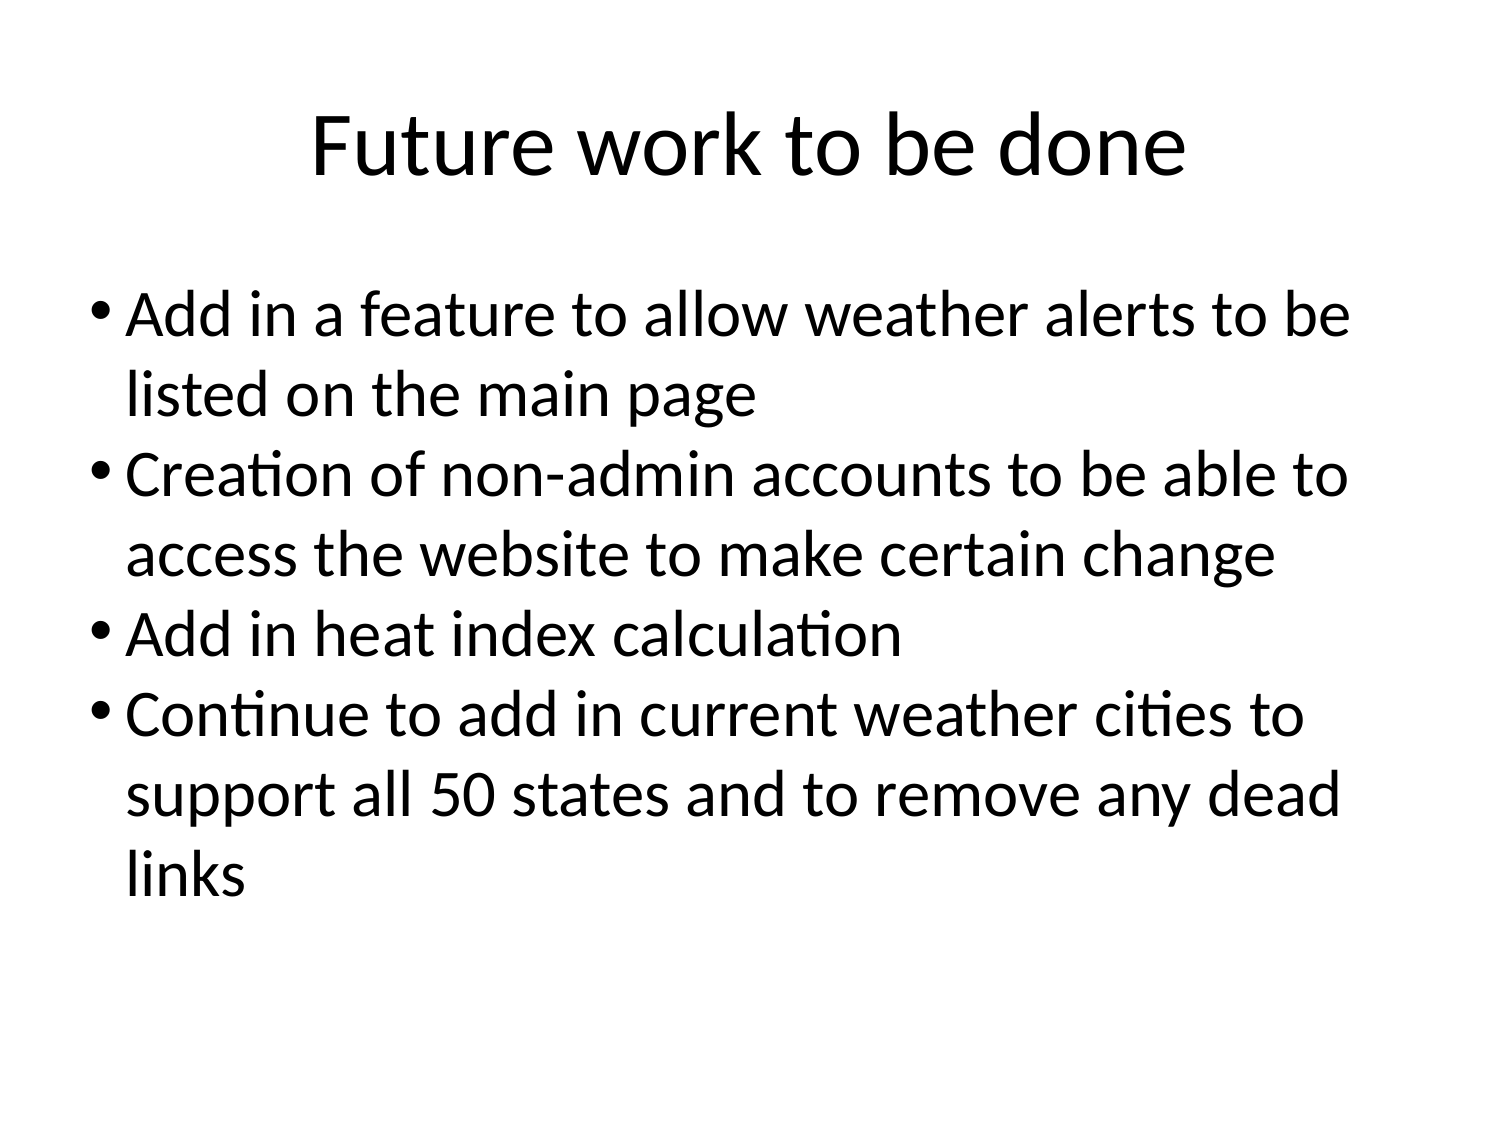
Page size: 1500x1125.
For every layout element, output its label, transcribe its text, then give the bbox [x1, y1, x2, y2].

text_box Add in a feature to allow weather alerts to be listed on the main page Creation of non-admin accounts to be able to access the website to make certain change Add in heat index calculation Continue to add in current weather cities to support all 50 states and to remove any dead links [74, 262, 1425, 1005]
text_box Future work to be done [74, 45, 1425, 233]
